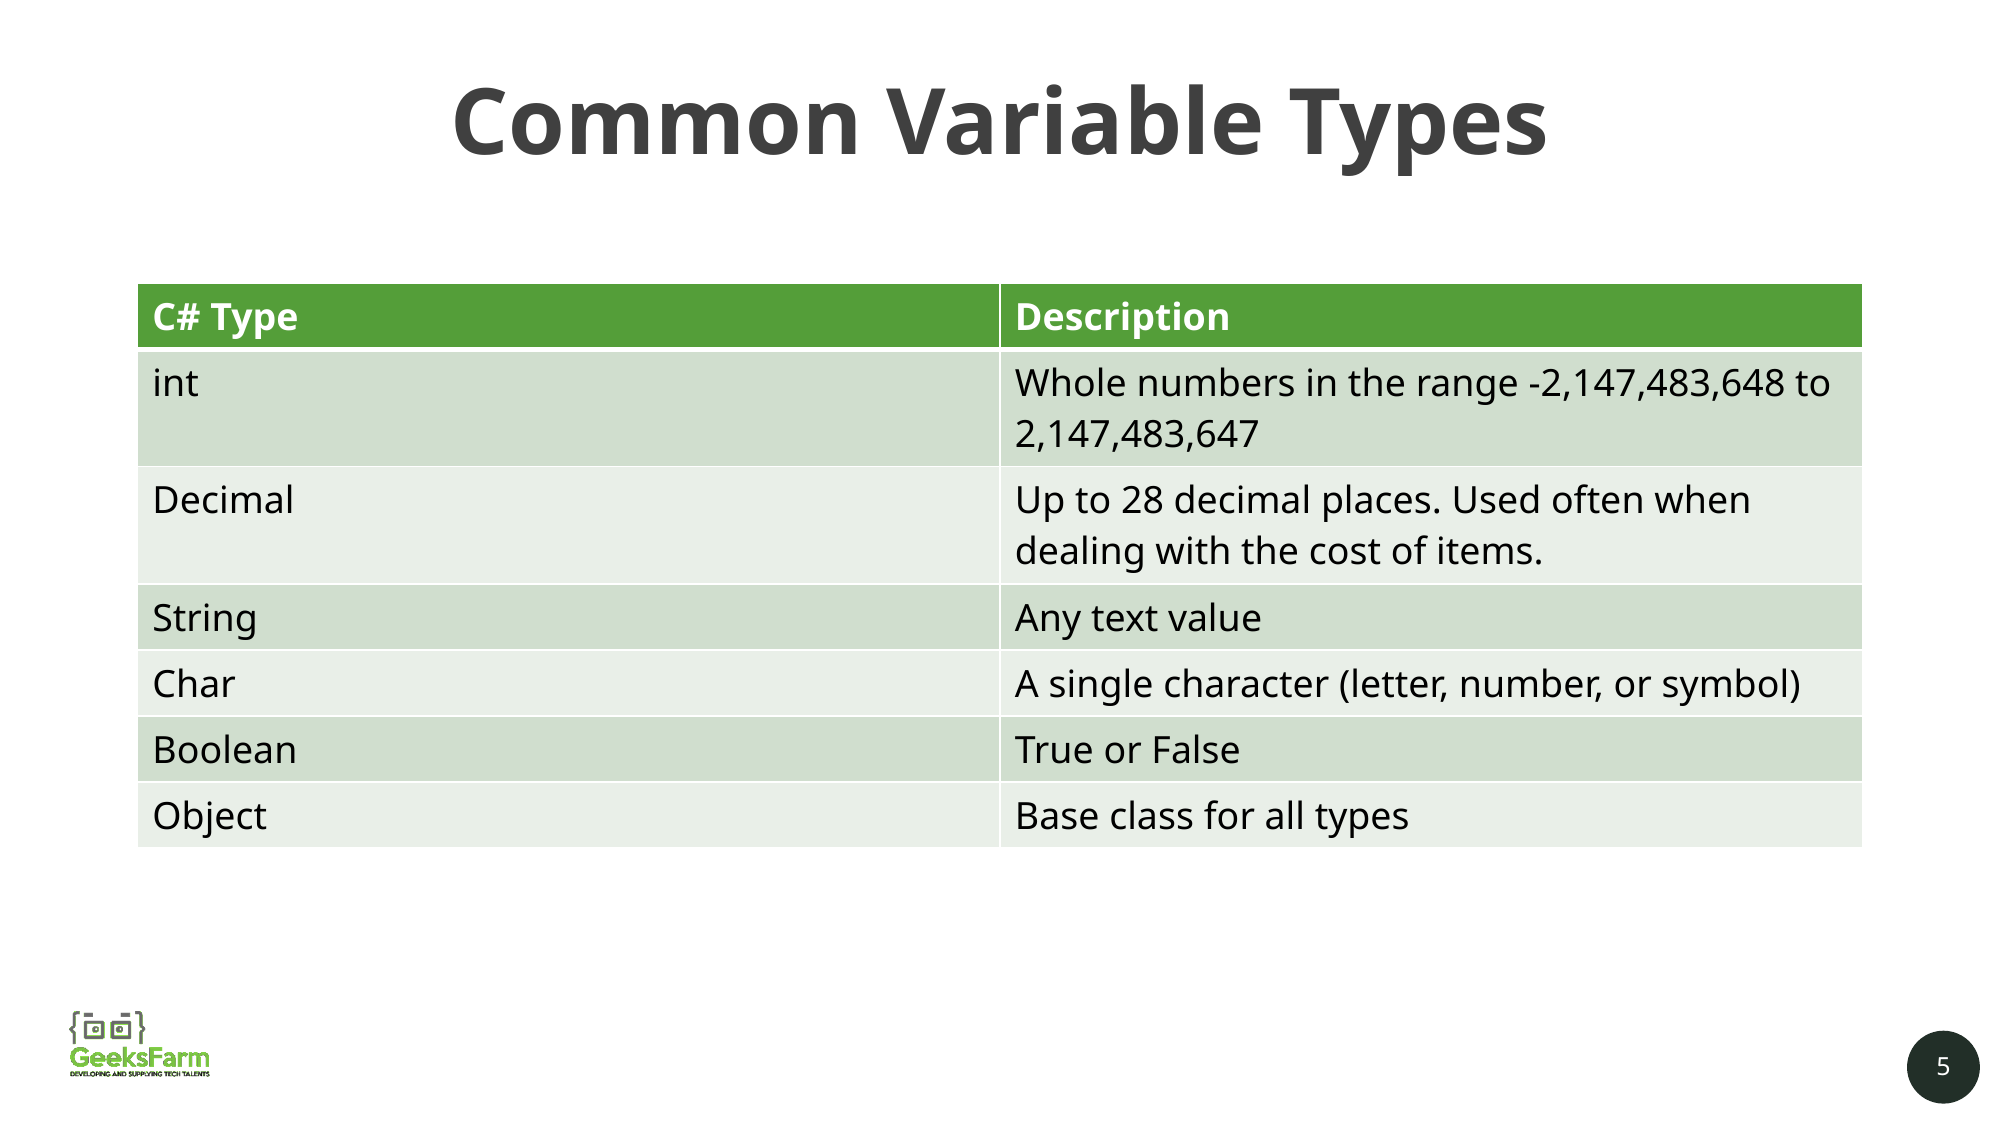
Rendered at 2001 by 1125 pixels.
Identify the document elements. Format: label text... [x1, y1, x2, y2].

table_cell Decimal [138, 467, 999, 583]
table_cell True or False [1001, 717, 1862, 781]
title Common Variable Types [137, 56, 1863, 193]
table_cell Any text value [1001, 585, 1862, 649]
table_cell Char [138, 651, 999, 715]
table_header Description [1001, 284, 1862, 347]
table_cell int [138, 352, 999, 466]
table_cell A single character (letter, number, or symbol) [1001, 651, 1862, 715]
text_box [1922, 1098, 1965, 1105]
table_cell Base class for all types [1001, 783, 1862, 847]
picture [69, 1011, 210, 1078]
table_cell Boolean [138, 717, 999, 781]
table_header C# Type [138, 284, 999, 347]
table_cell String [138, 585, 999, 649]
text_box [1921, 1029, 1966, 1037]
slide_number 5 [1893, 1037, 1994, 1098]
table_cell Whole numbers in the range -2,147,483,648 to 2,147,483,647 [1001, 352, 1862, 466]
table_cell Object [138, 783, 999, 847]
table_cell Up to 28 decimal places. Used often when dealing with the cost of items. [1001, 467, 1862, 583]
